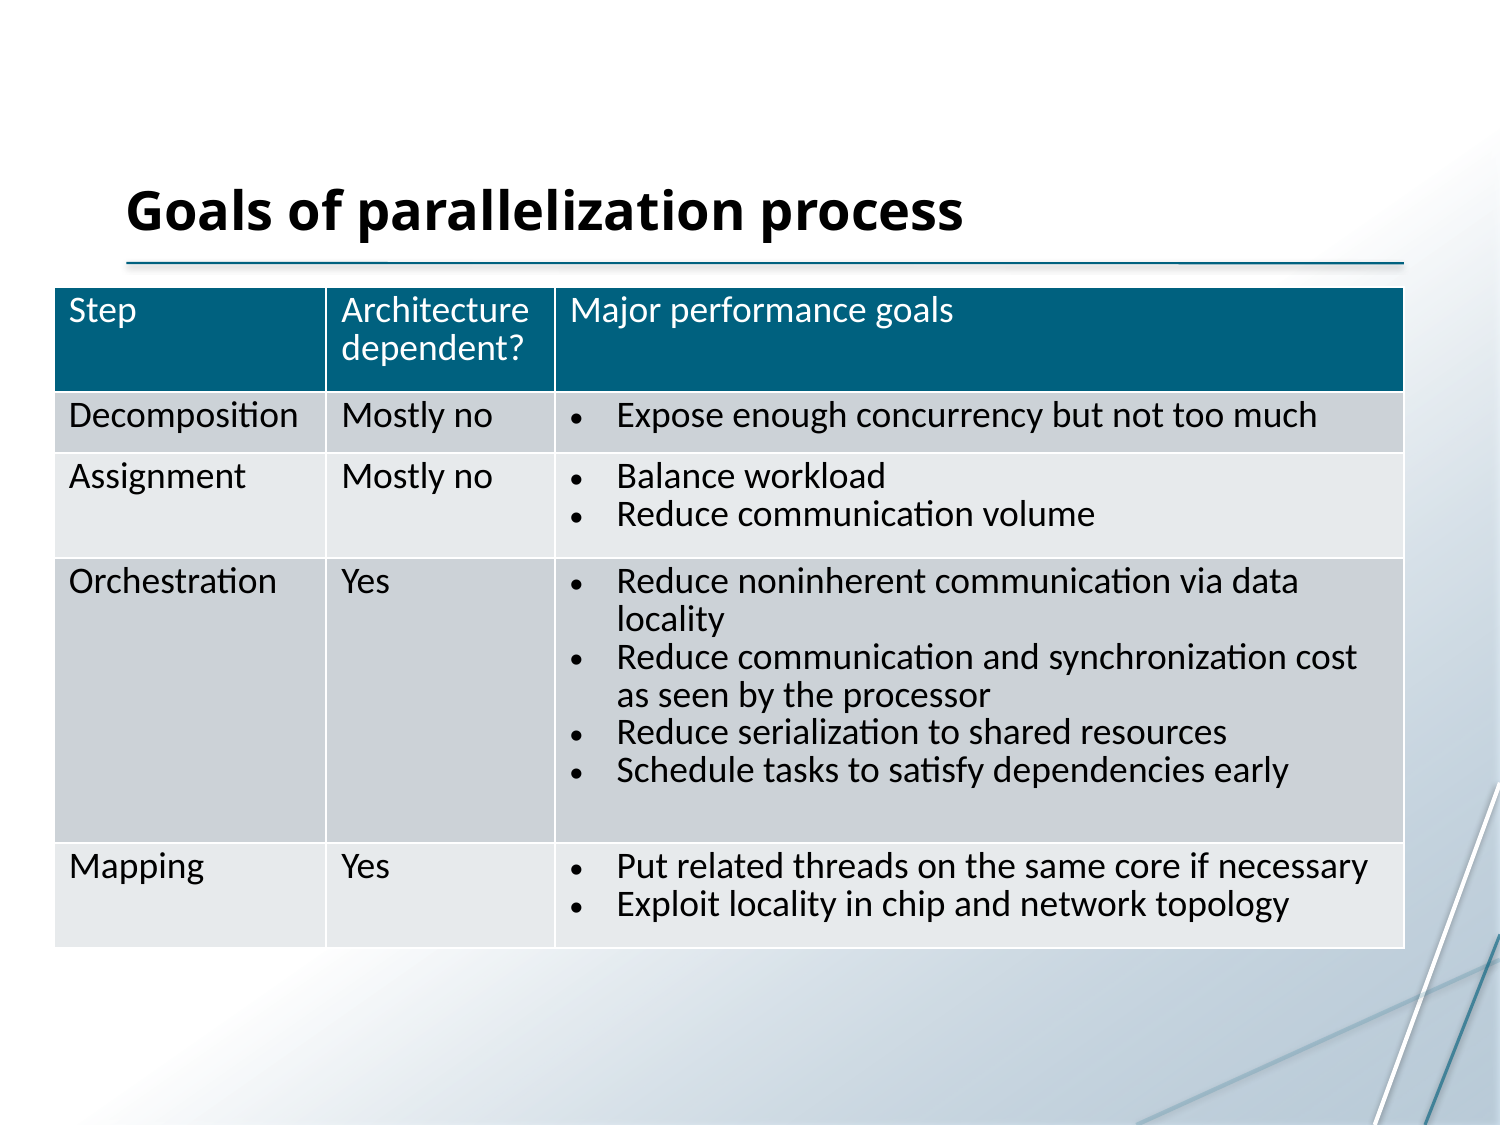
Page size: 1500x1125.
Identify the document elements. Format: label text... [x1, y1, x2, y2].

table_cell Assignment [55, 454, 325, 557]
table_header Step [55, 288, 325, 391]
table_cell Yes [327, 844, 554, 947]
table_cell Mostly no [327, 393, 554, 452]
table_cell Balance workload Reduce communication volume [556, 454, 1403, 557]
table_cell Expose enough concurrency but not too much [556, 393, 1403, 452]
title Goals of parallelization process [109, 49, 1403, 249]
table_cell Yes [327, 559, 554, 842]
table_cell Decomposition [55, 393, 325, 452]
table_cell Mapping [55, 844, 325, 947]
table_header Architecture dependent? [327, 288, 554, 391]
table_cell Put related threads on the same core if necessary Exploit locality in chip and network topology [556, 844, 1403, 947]
table_cell Reduce noninherent communication via data locality Reduce communication and synchronization cost as seen by the processor Reduce serialization to shared resources Schedule tasks to satisfy dependencies early [556, 559, 1403, 842]
table_cell Mostly no [327, 454, 554, 557]
table_header Major performance goals [556, 288, 1403, 391]
table_cell Orchestration [55, 559, 325, 842]
